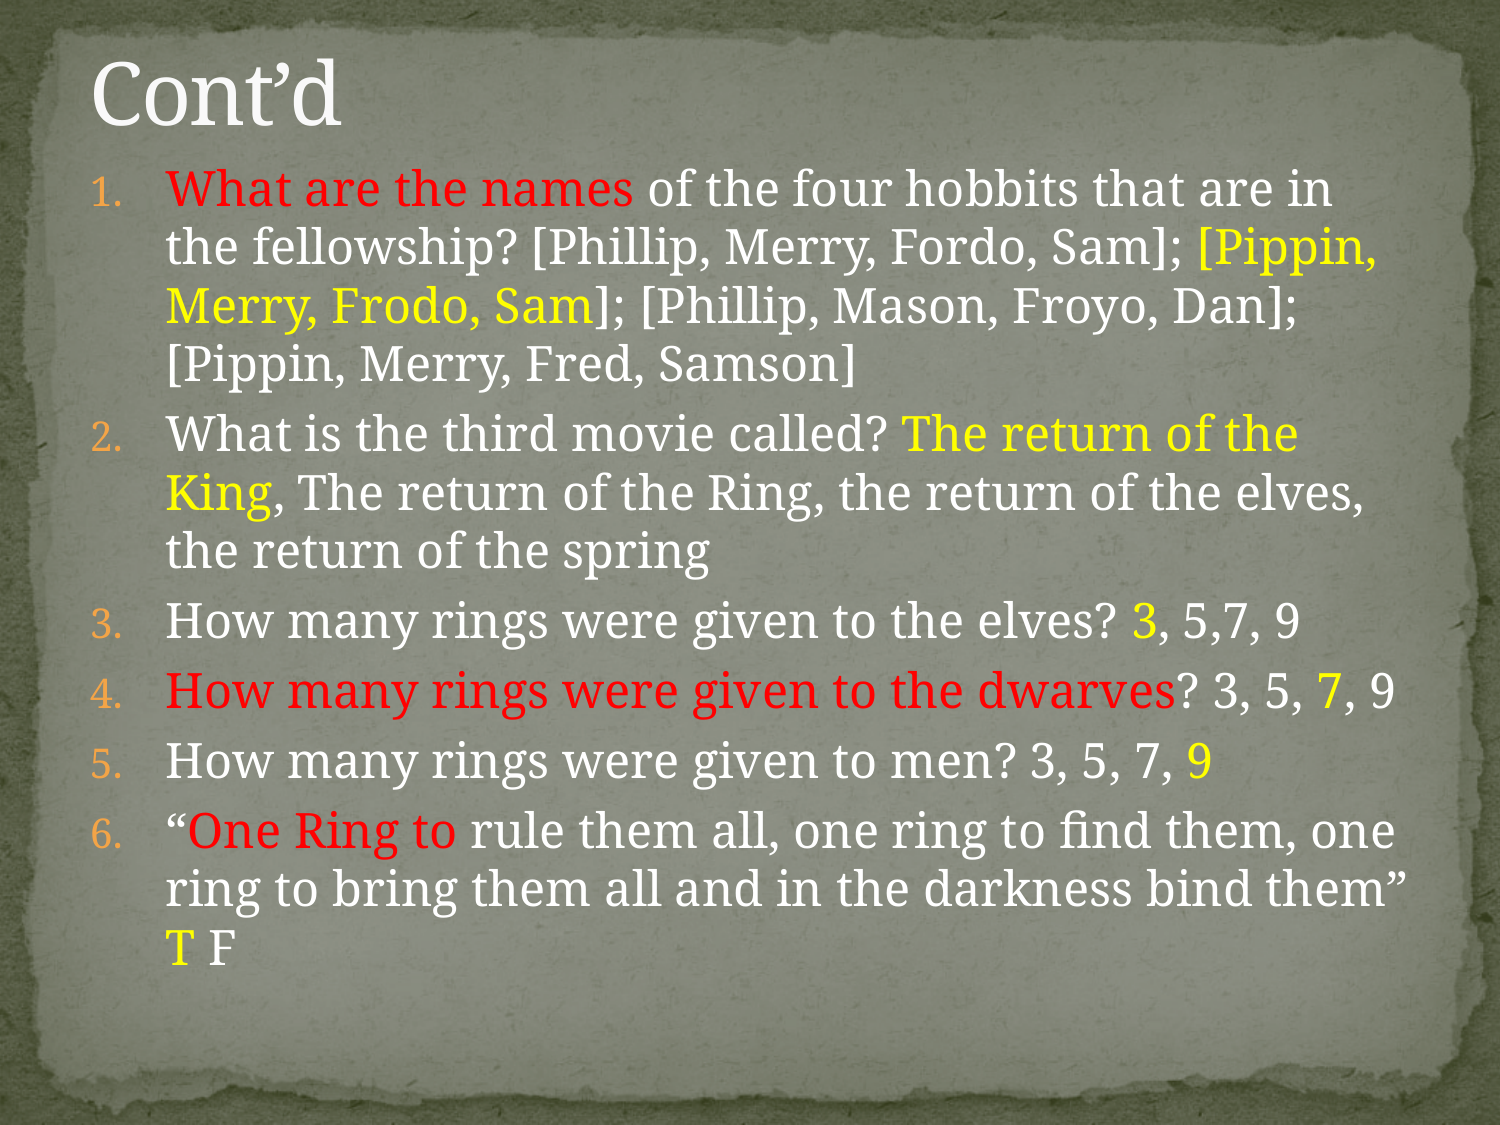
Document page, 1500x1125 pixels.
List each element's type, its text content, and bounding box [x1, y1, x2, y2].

title Cont’d [74, 24, 1425, 150]
list What are the names of the four hobbits that are in the fellowship? [Phillip, Merry, Fordo, Sam]; [Pippin, Merry, Frodo, Sam]; [Phillip, Mason, Froyo, Dan]; [Pippin, Merry, Fred, Samson] What is the third movie called? The return of the King, The return of the Ring, the return of the elves, the return of the spring How many rings were given to the elves? 3, 5,7, 9 How many rings were given to the dwarves? 3, 5, 7, 9 How many rings were given to men? 3, 5, 7, 9 “One Ring to rule them all, one ring to find them, one ring to bring them all and in the darkness bind them” T F [75, 150, 1425, 1000]
